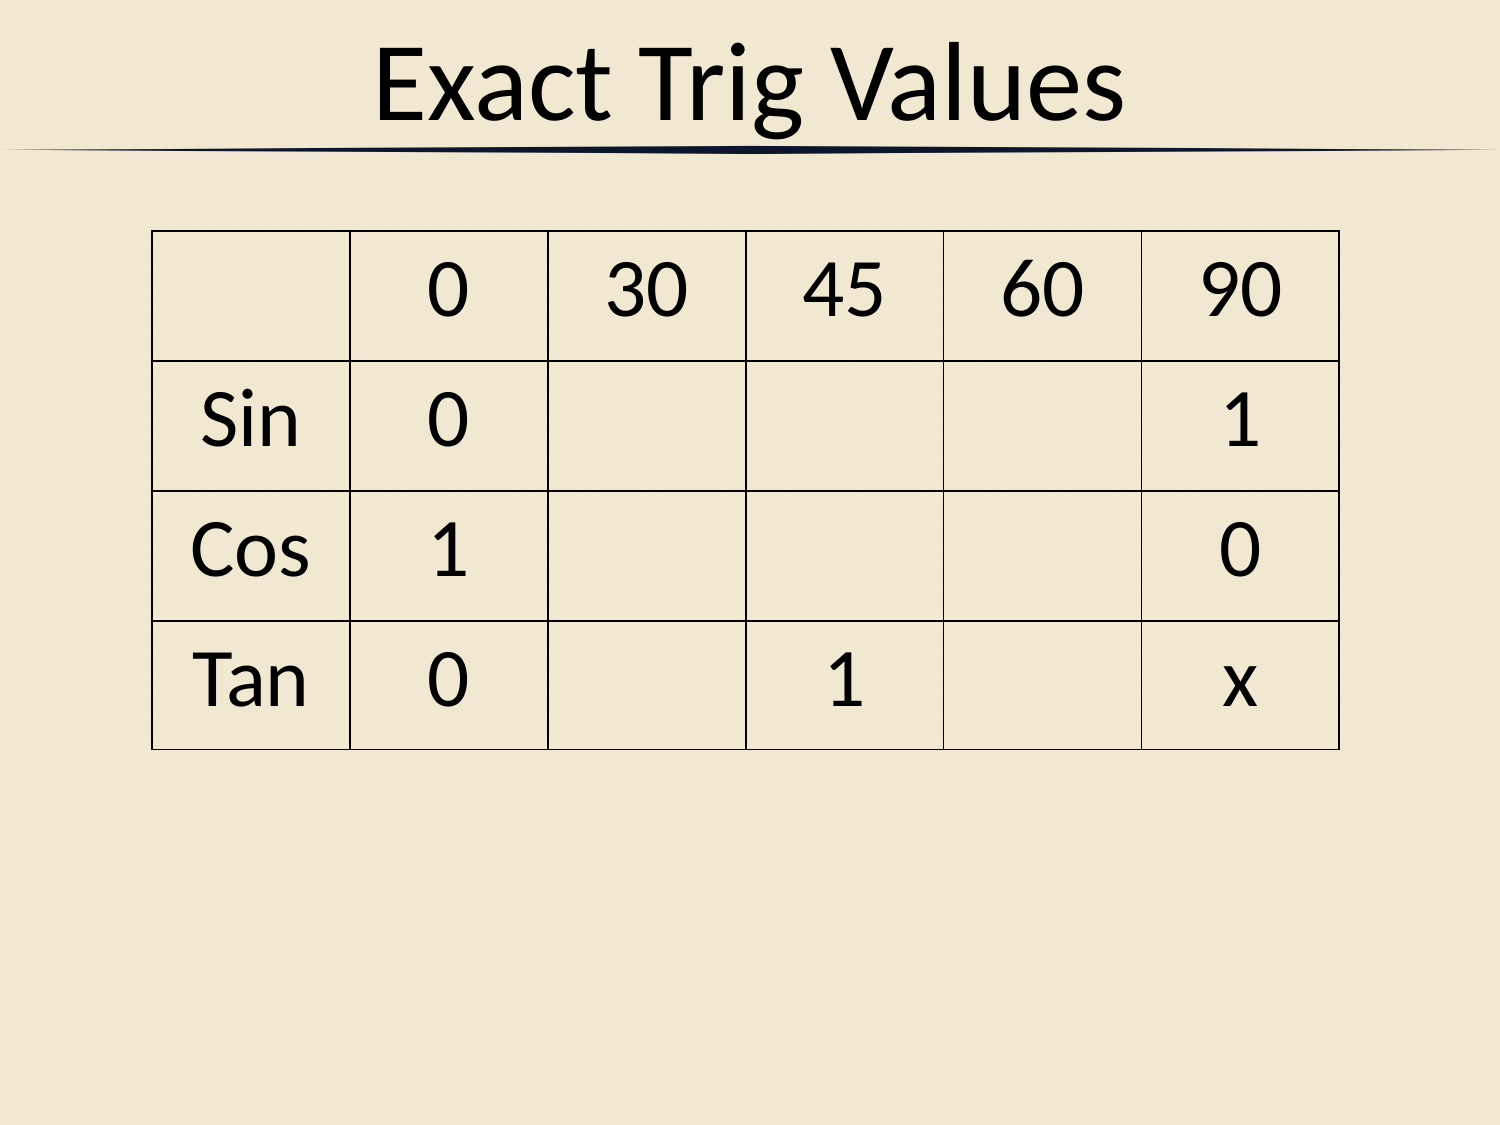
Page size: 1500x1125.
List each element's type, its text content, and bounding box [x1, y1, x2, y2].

text_box Exact Trig Values [0, 0, 1500, 150]
picture [0, 150, 1500, 1125]
